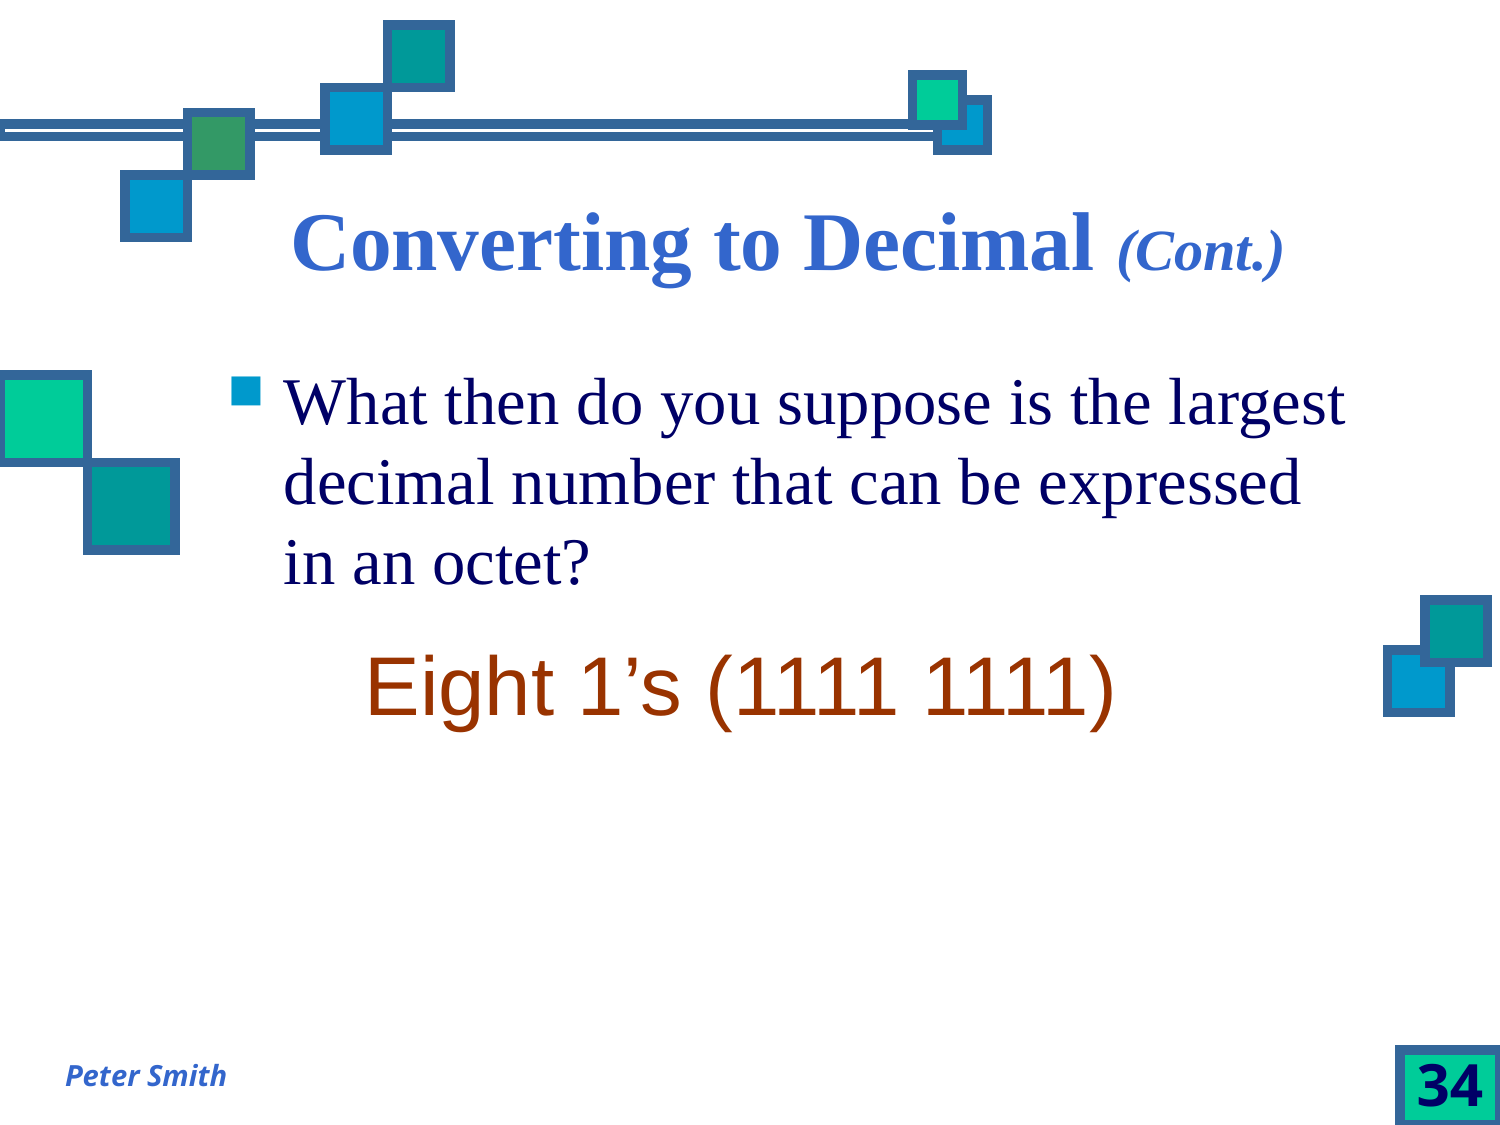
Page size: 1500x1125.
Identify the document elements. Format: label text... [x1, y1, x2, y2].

slide_number 34 [1395, 1045, 1500, 1125]
list What then do you suppose is the largest decimal number that can be expressed in an octet? [212, 349, 1376, 1013]
title Converting to Decimal (Cont.) [275, 162, 1375, 313]
footer Peter Smith [50, 1050, 525, 1100]
text_box Eight 1’s (1111 1111) [349, 624, 1173, 740]
